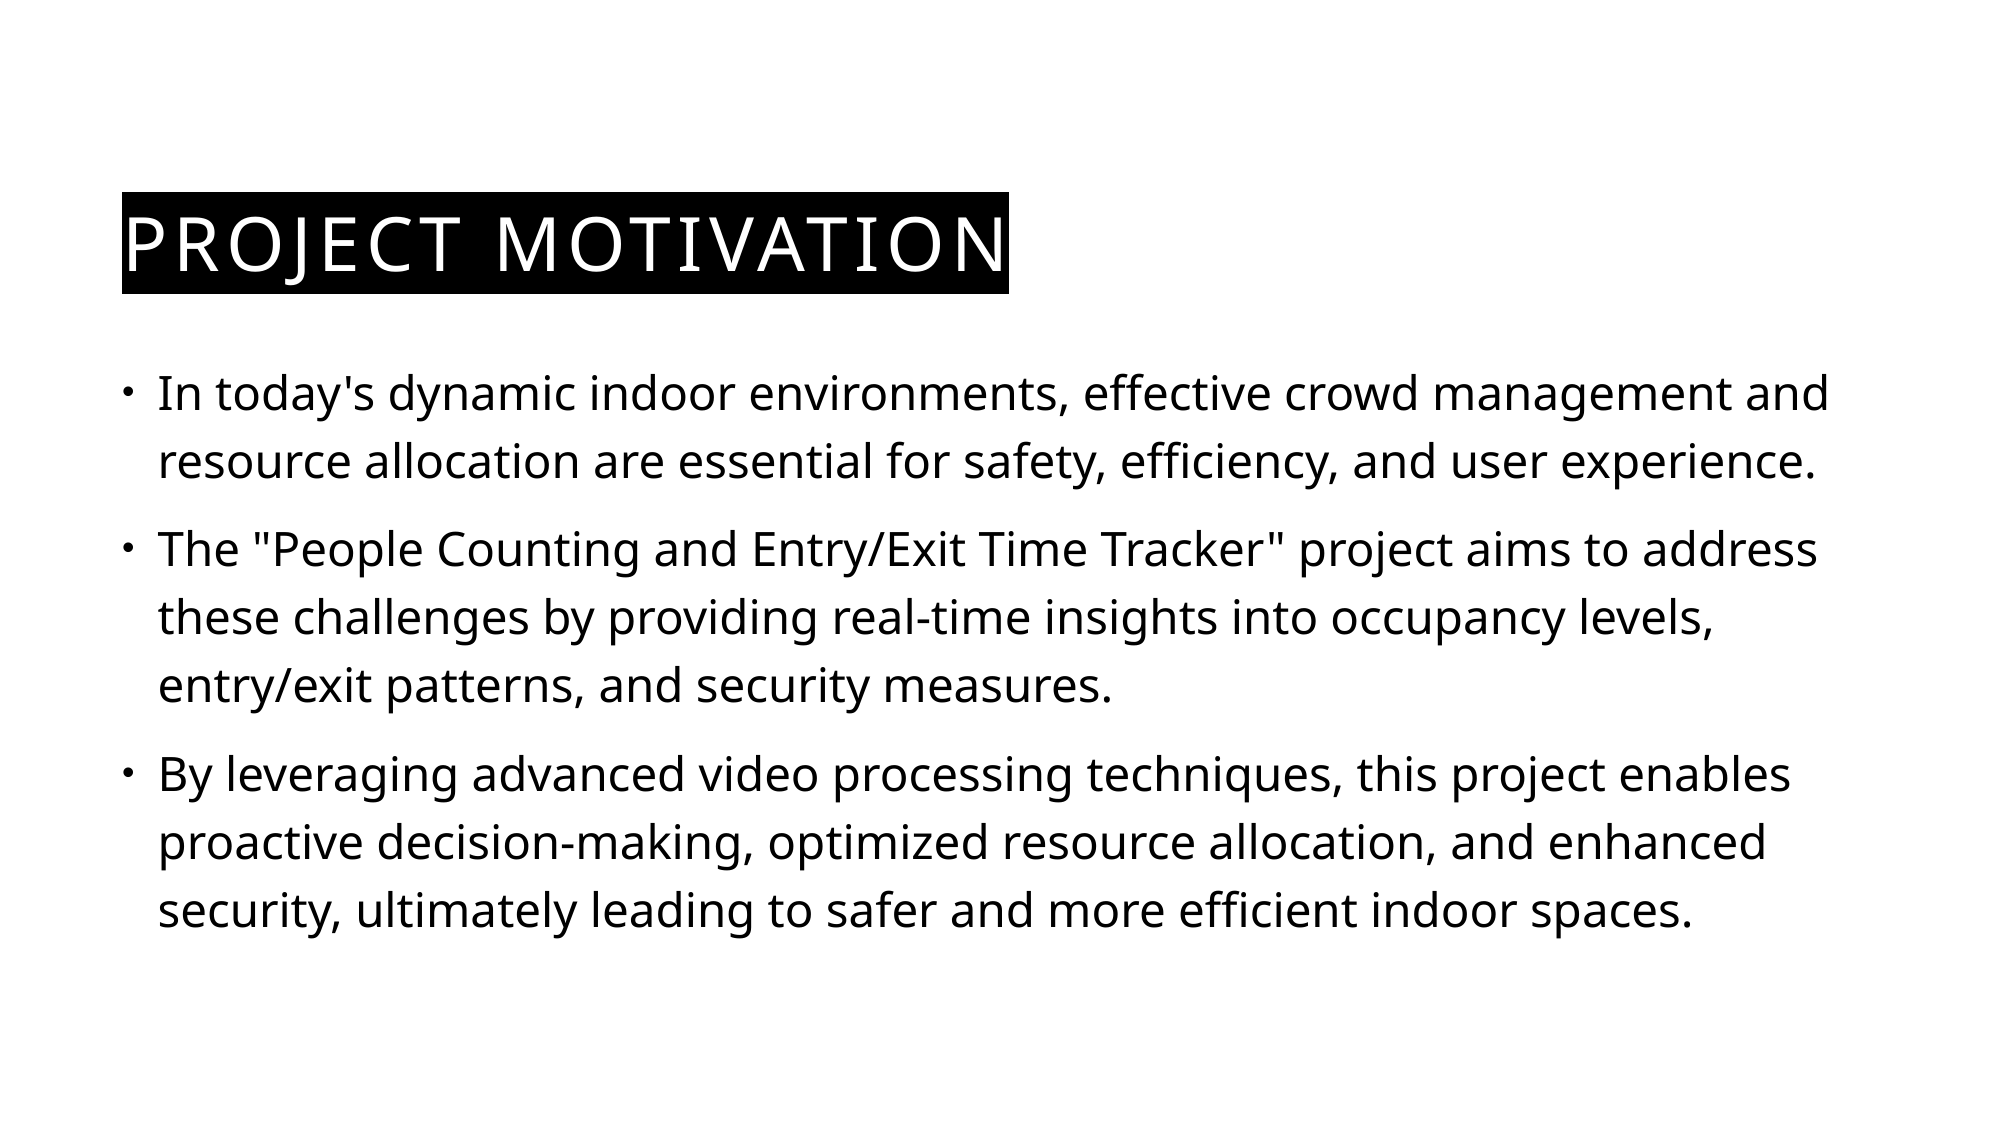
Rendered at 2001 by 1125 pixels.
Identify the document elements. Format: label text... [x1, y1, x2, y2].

title PROJECT mOTIVATION [107, 106, 1850, 295]
list In today's dynamic indoor environments, effective crowd management and resource allocation are essential for safety, efficiency, and user experience. The "People Counting and Entry/Exit Time Tracker" project aims to address these challenges by providing real-time insights into occupancy levels, entry/exit patterns, and security measures. By leveraging advanced video processing techniques, this project enables proactive decision-making, optimized resource allocation, and enhanced security, ultimately leading to safer and more efficient indoor spaces. [107, 343, 1850, 975]
